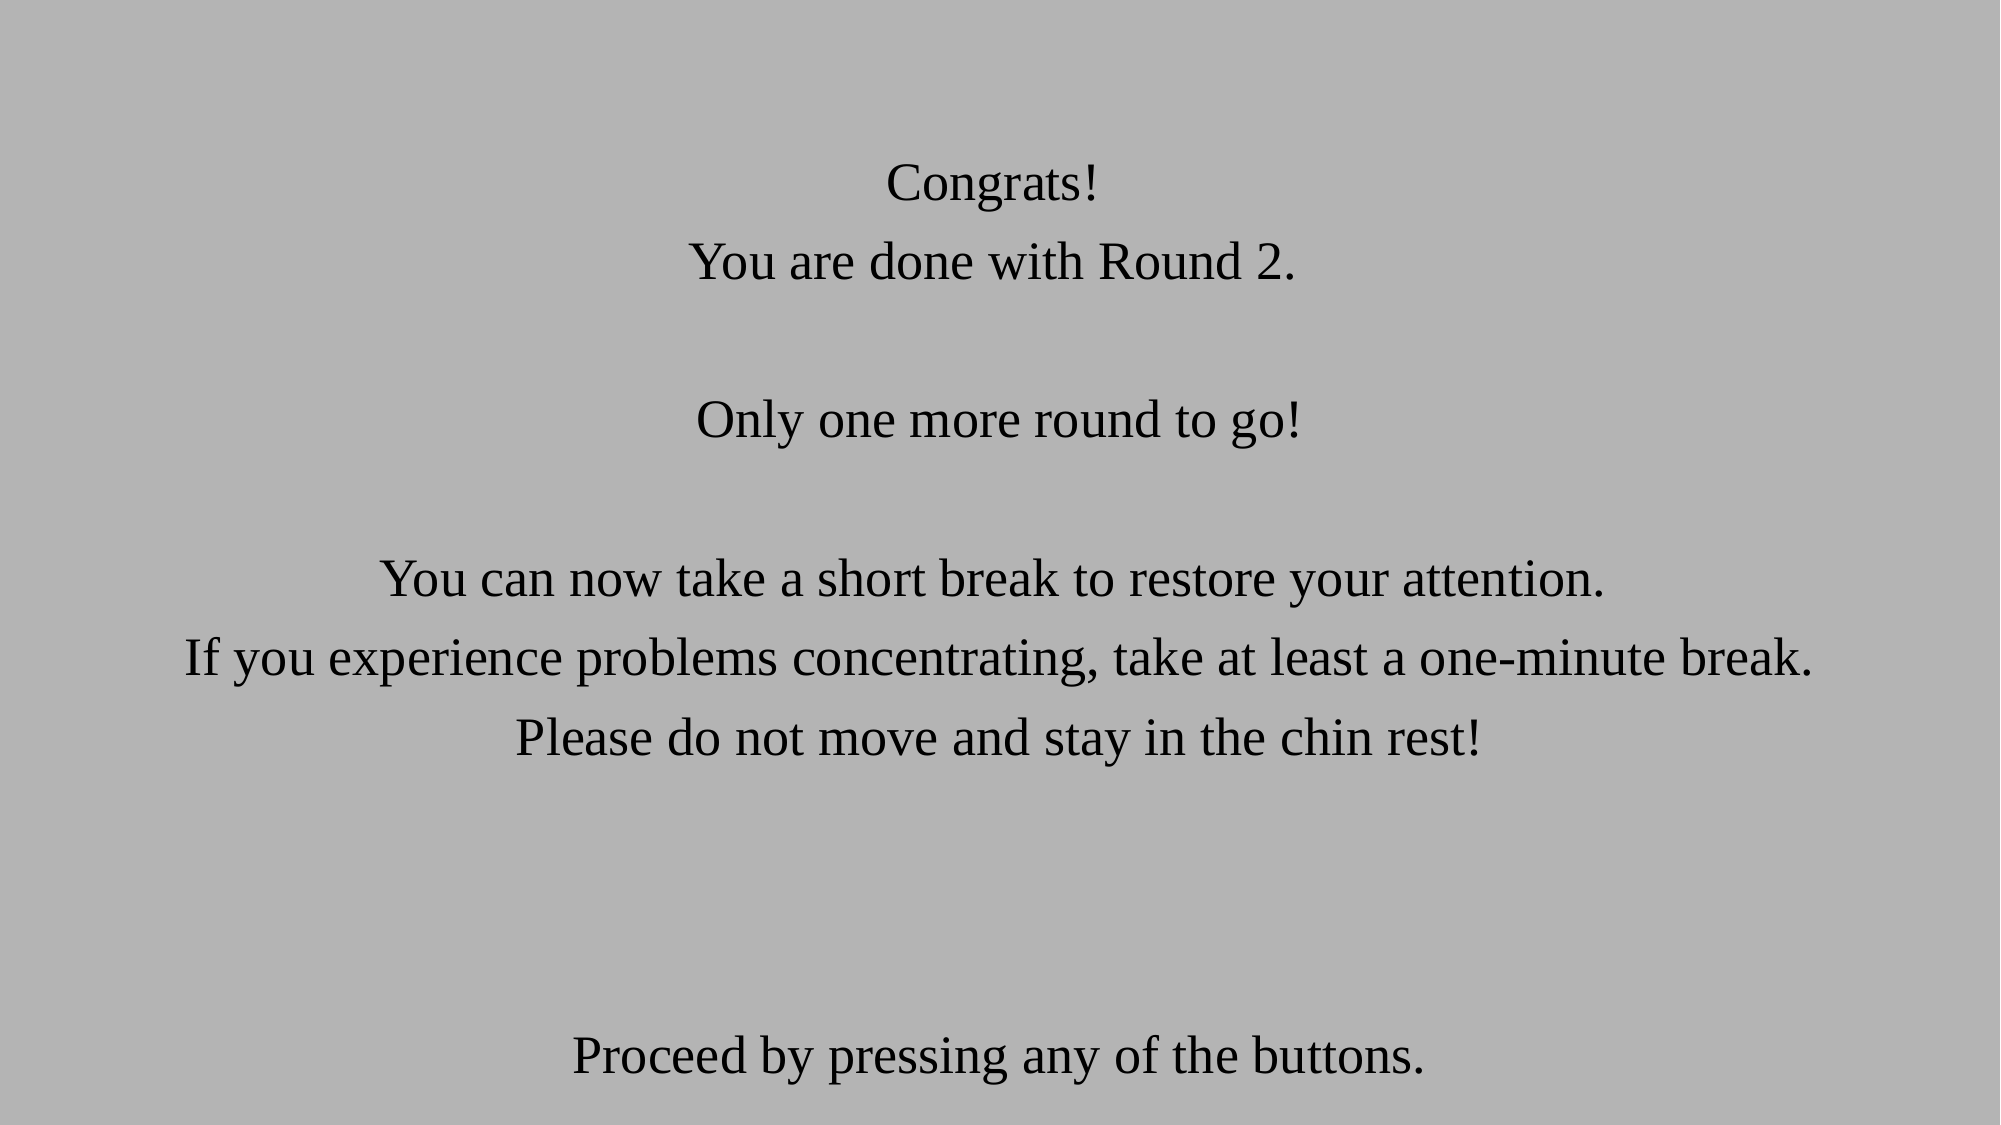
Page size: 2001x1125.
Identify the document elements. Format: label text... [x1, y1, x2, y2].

text_box Proceed by pressing any of the buttons. [557, 1011, 1443, 1092]
list Congrats! You are done with Round 2. Only one more round to go! You can now take a short break to restore your attention. If you experience problems concentrating, take at least a one-minute break. Please do not move and stay in the chin rest! [137, 59, 1863, 1014]
